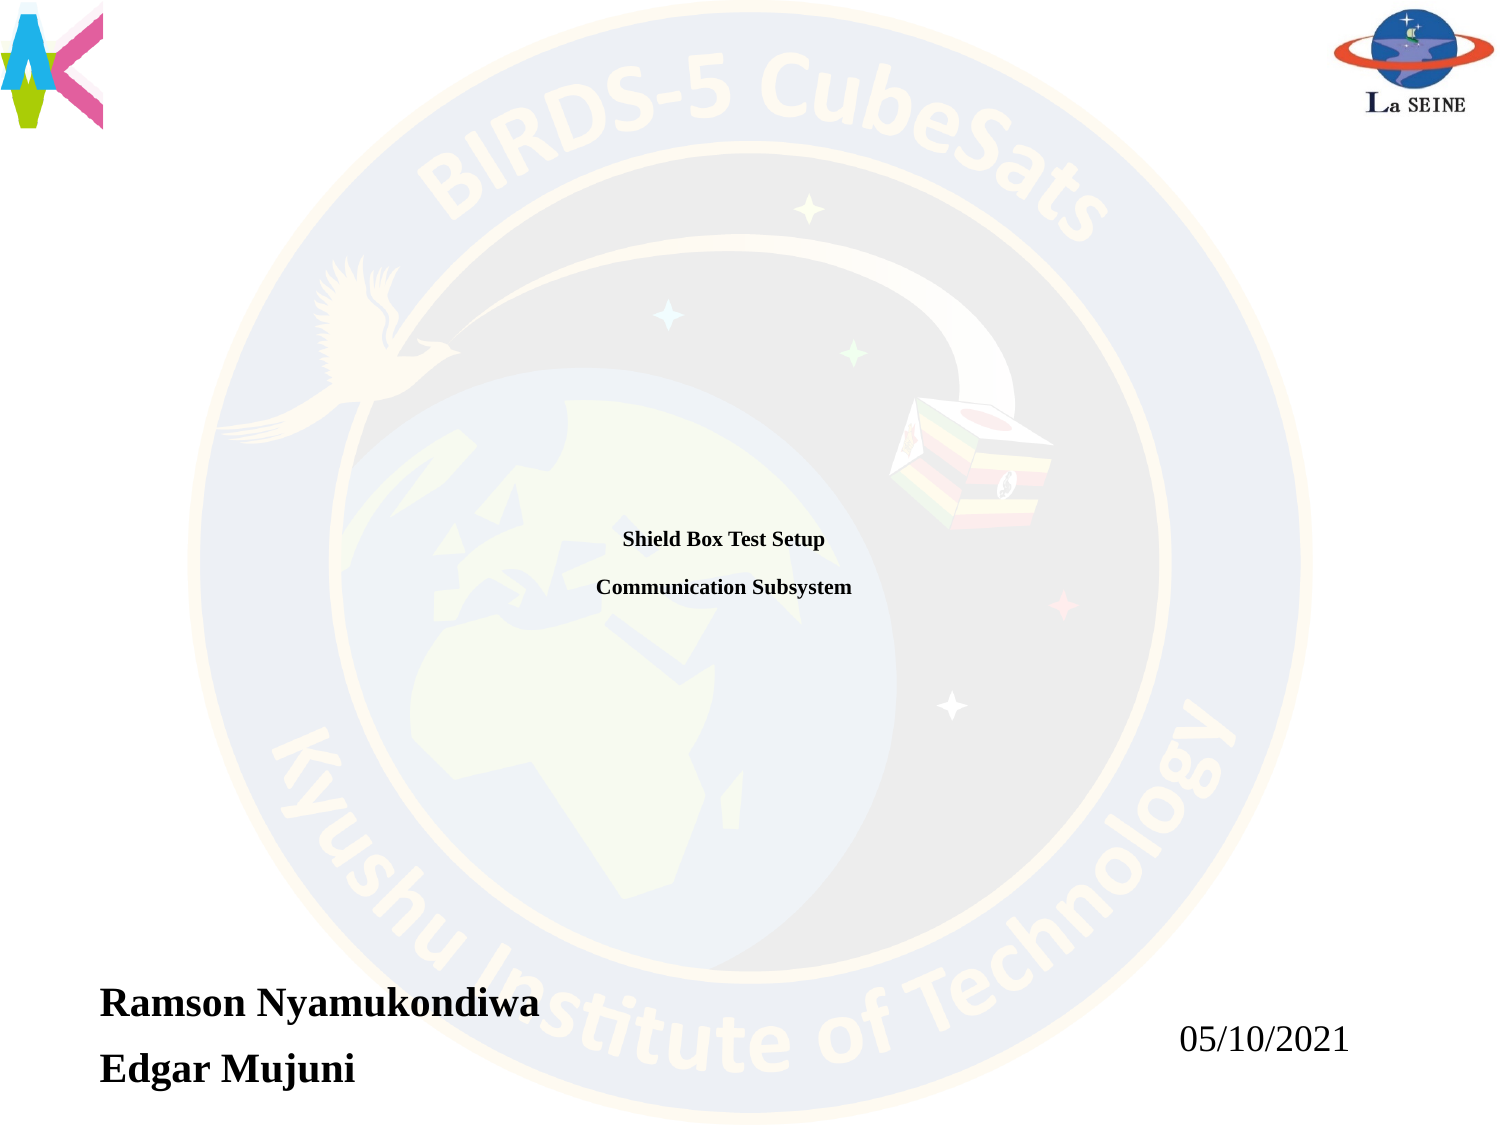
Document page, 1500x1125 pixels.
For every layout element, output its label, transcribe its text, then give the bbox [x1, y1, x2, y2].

picture [1327, 1, 1500, 120]
subtitle Ramson Nyamukondiwa Edgar Mujuni [84, 973, 1210, 1040]
text_box 05/10/2021 [1164, 1007, 1366, 1067]
title Shield Box Test Setup Communication Subsystem [161, 520, 1287, 633]
picture [0, 13, 112, 132]
